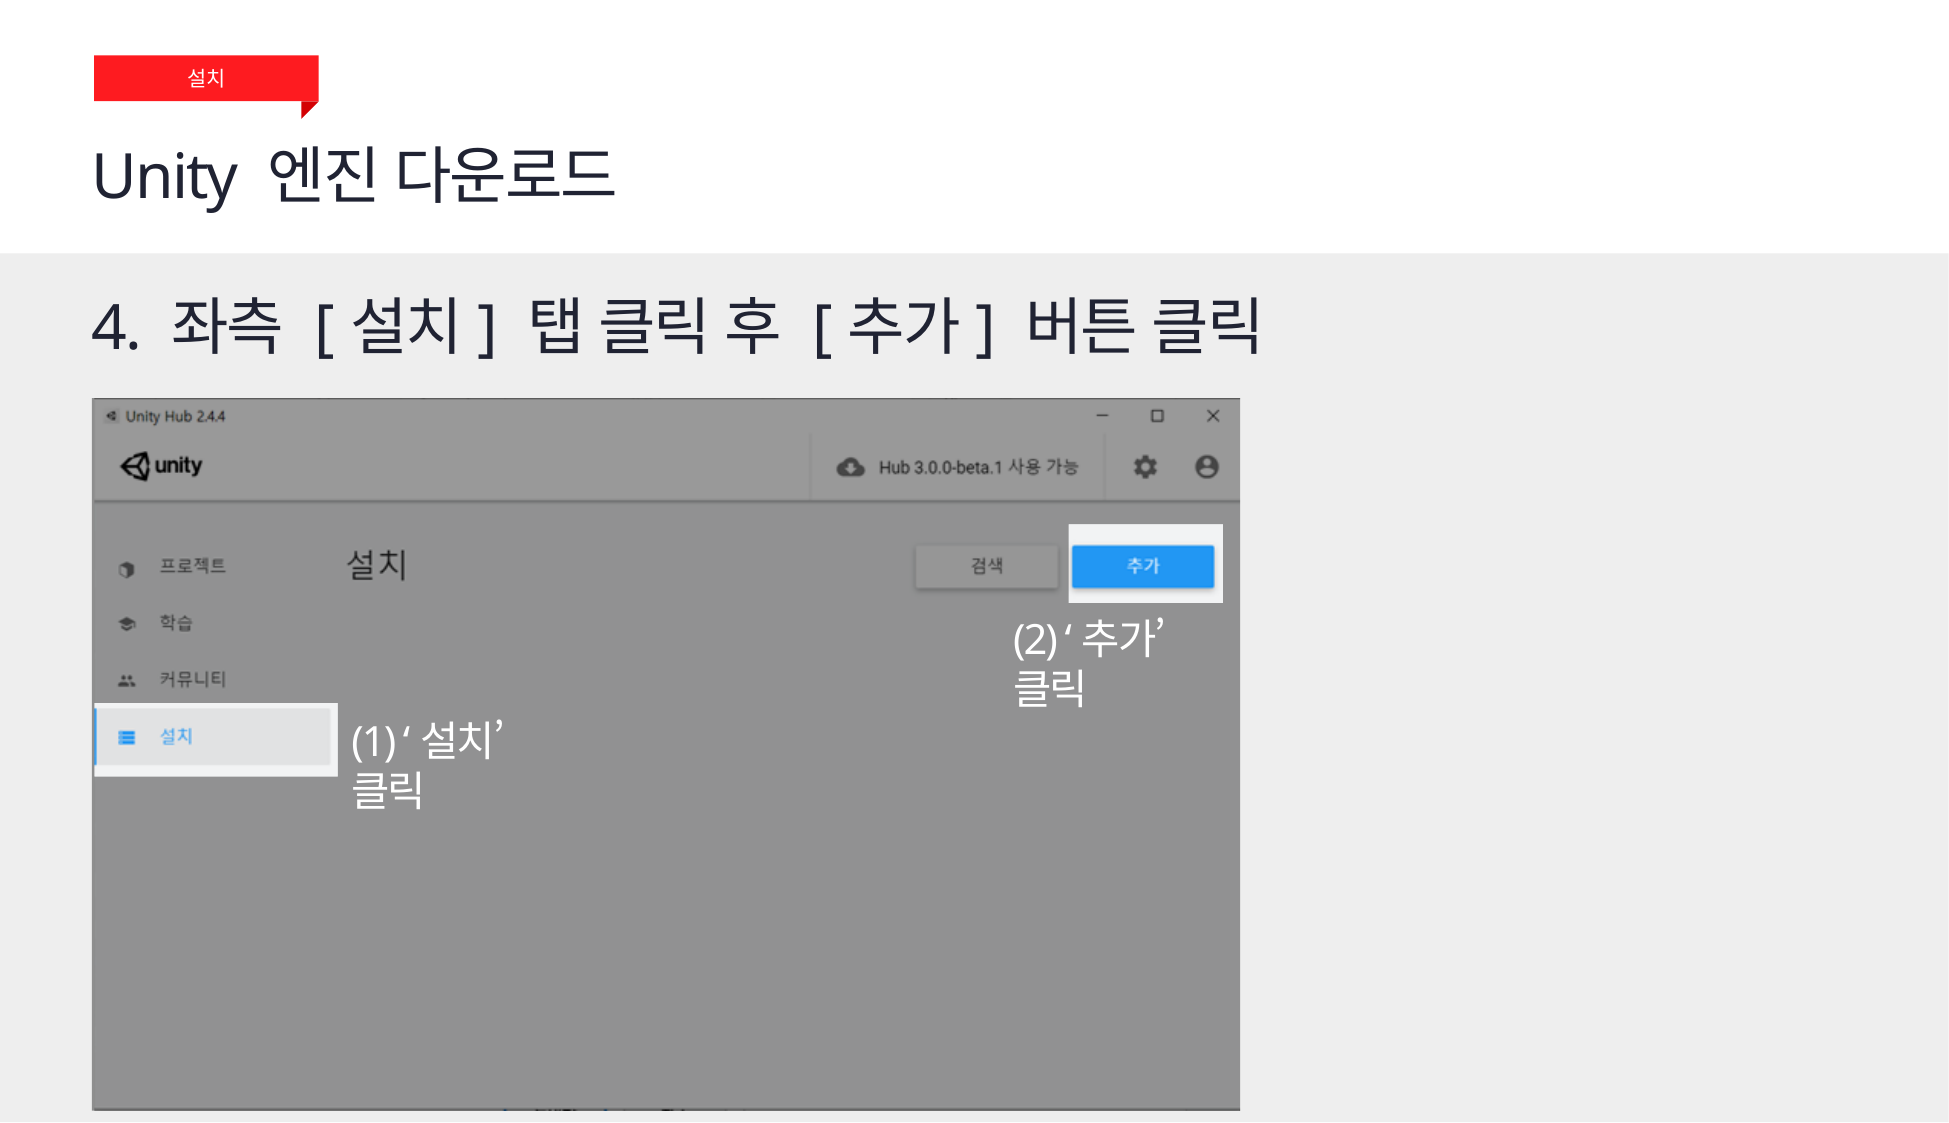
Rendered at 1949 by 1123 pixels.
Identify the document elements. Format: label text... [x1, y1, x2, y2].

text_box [94, 55, 319, 119]
text_box [91, 397, 1241, 1112]
text_box 4. 좌측 [설치] 탭 클릭 후 [추가] 버튼 클릭 [91, 287, 1595, 363]
text_box Unity 엔진 다운로드 [91, 135, 890, 211]
picture [94, 398, 1241, 1111]
